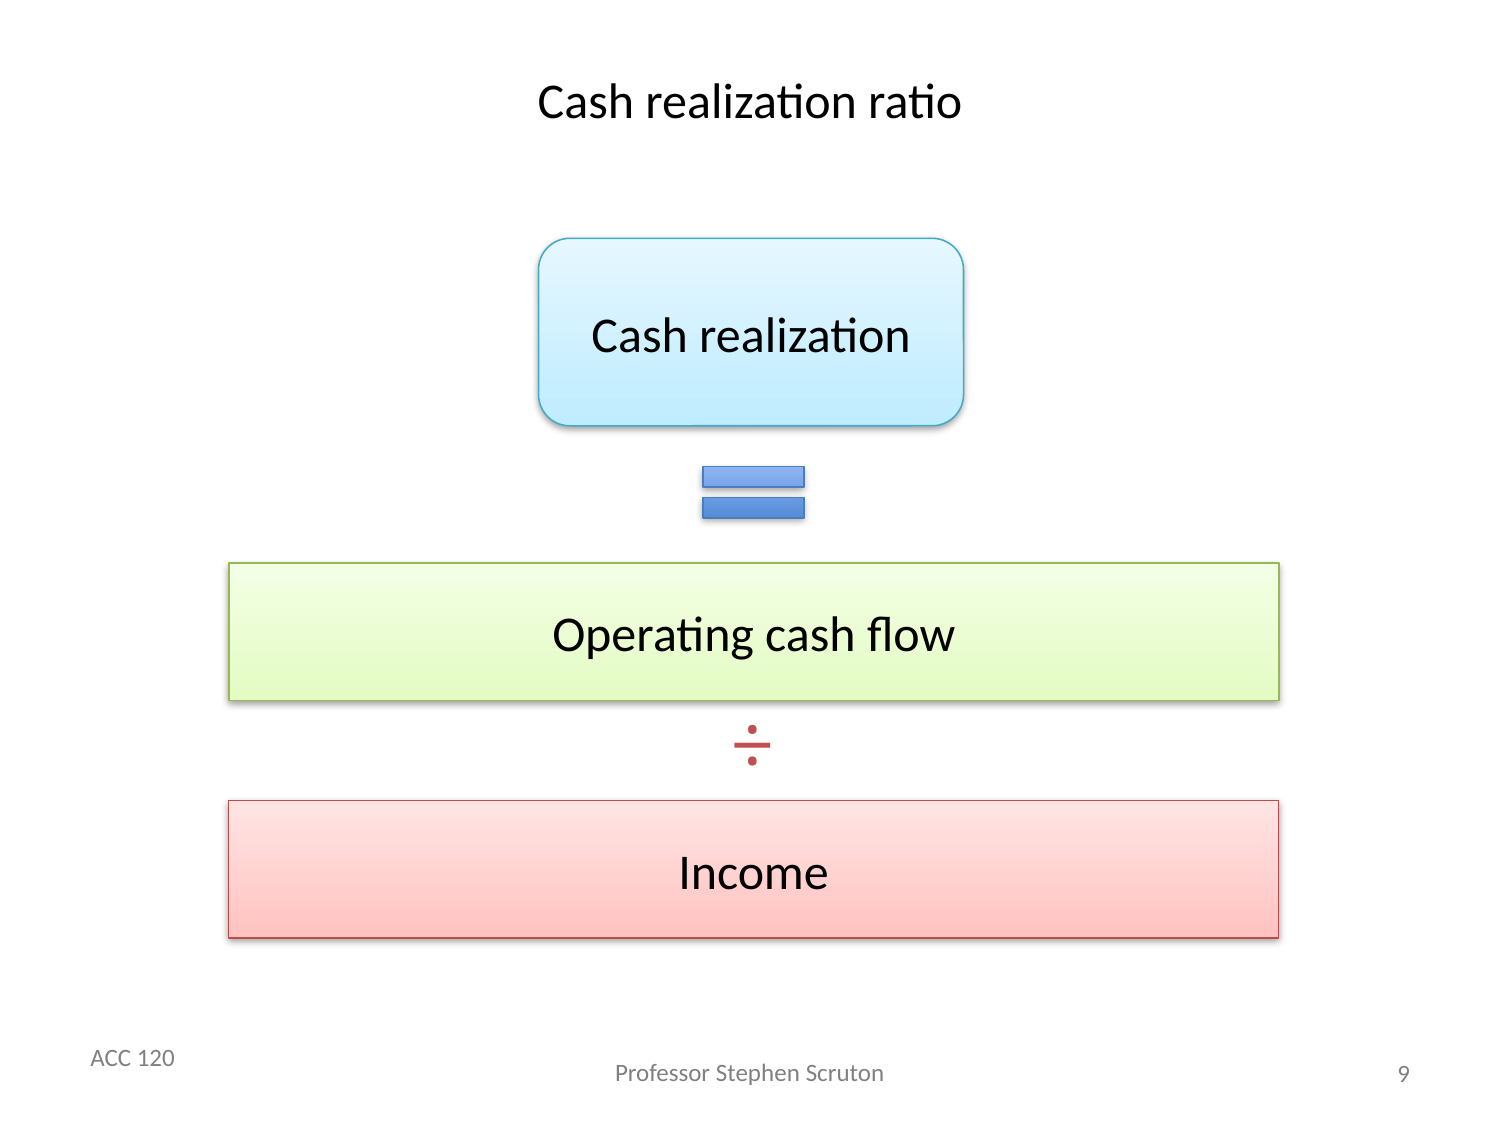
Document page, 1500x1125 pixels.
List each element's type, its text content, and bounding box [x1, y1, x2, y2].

title Cash realization ratio [112, 45, 1388, 151]
slide_number 9 [1074, 1042, 1425, 1103]
text_box [702, 497, 805, 519]
text_box [702, 466, 805, 488]
text_box Income [228, 800, 1279, 939]
text_box Cash realization [537, 237, 965, 427]
text_box Operating cash flow [228, 562, 1280, 701]
text_box ÷ [663, 684, 842, 800]
